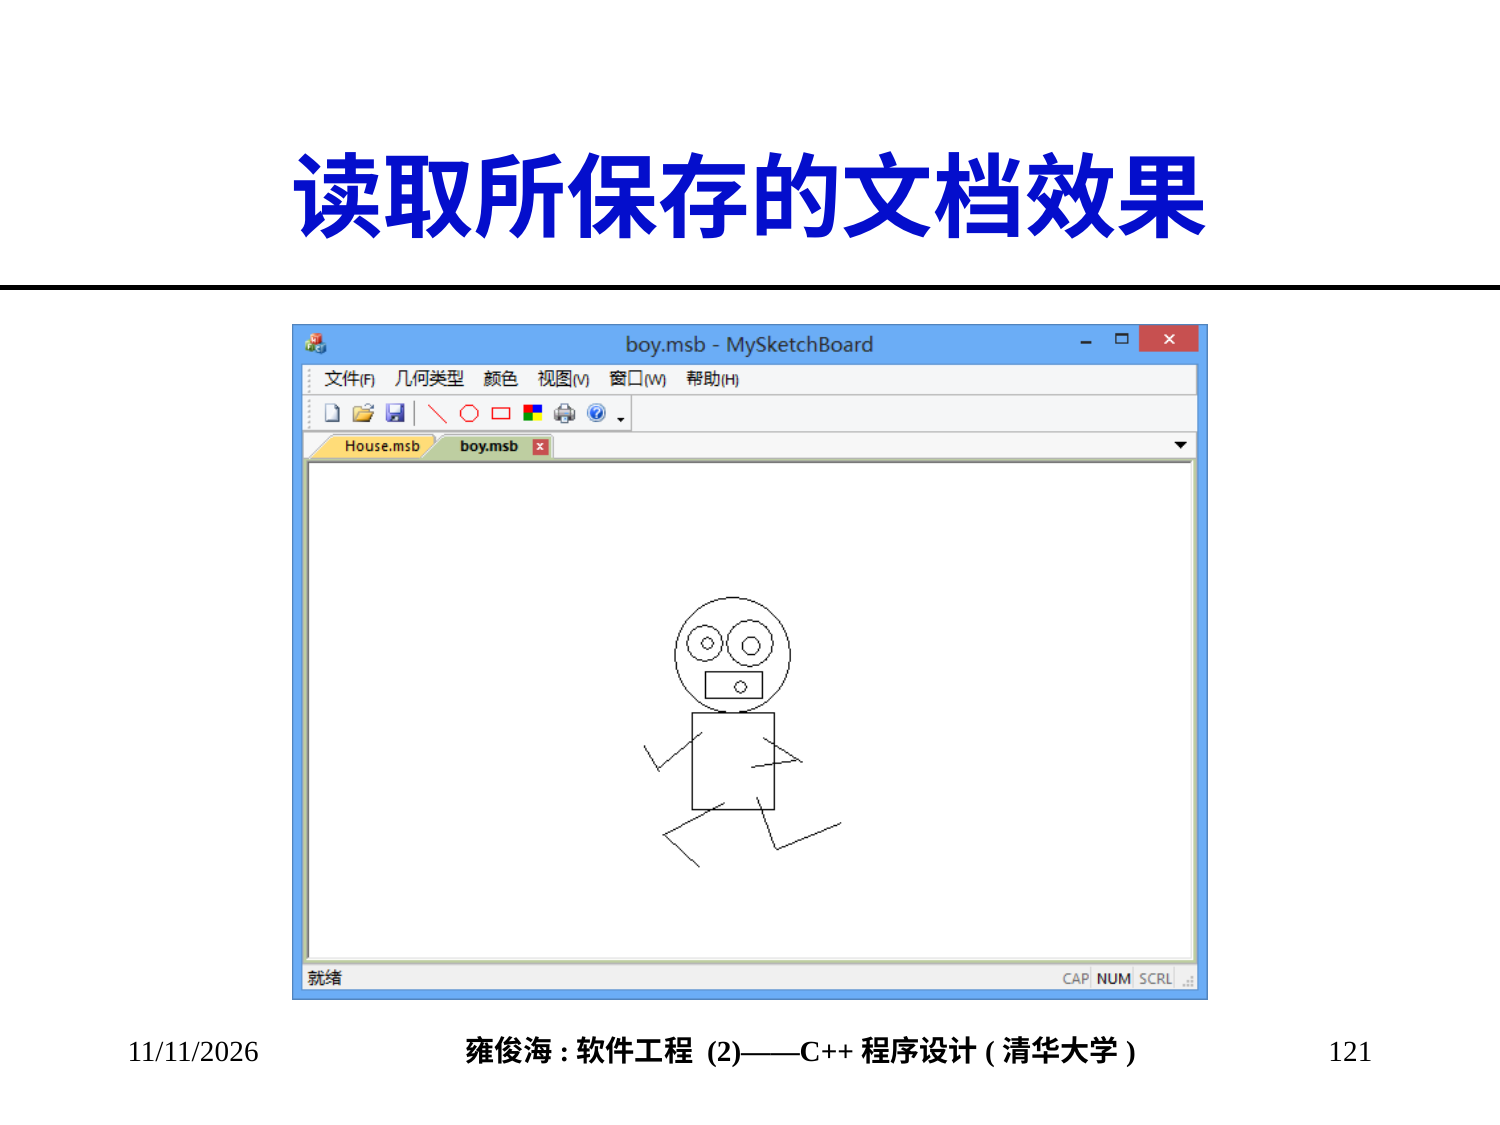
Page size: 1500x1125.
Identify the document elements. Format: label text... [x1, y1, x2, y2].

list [292, 324, 1208, 1000]
slide_number 121 [1074, 1025, 1388, 1100]
title 读取所保存的文档效果 [112, 99, 1388, 288]
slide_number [112, 1025, 425, 1100]
